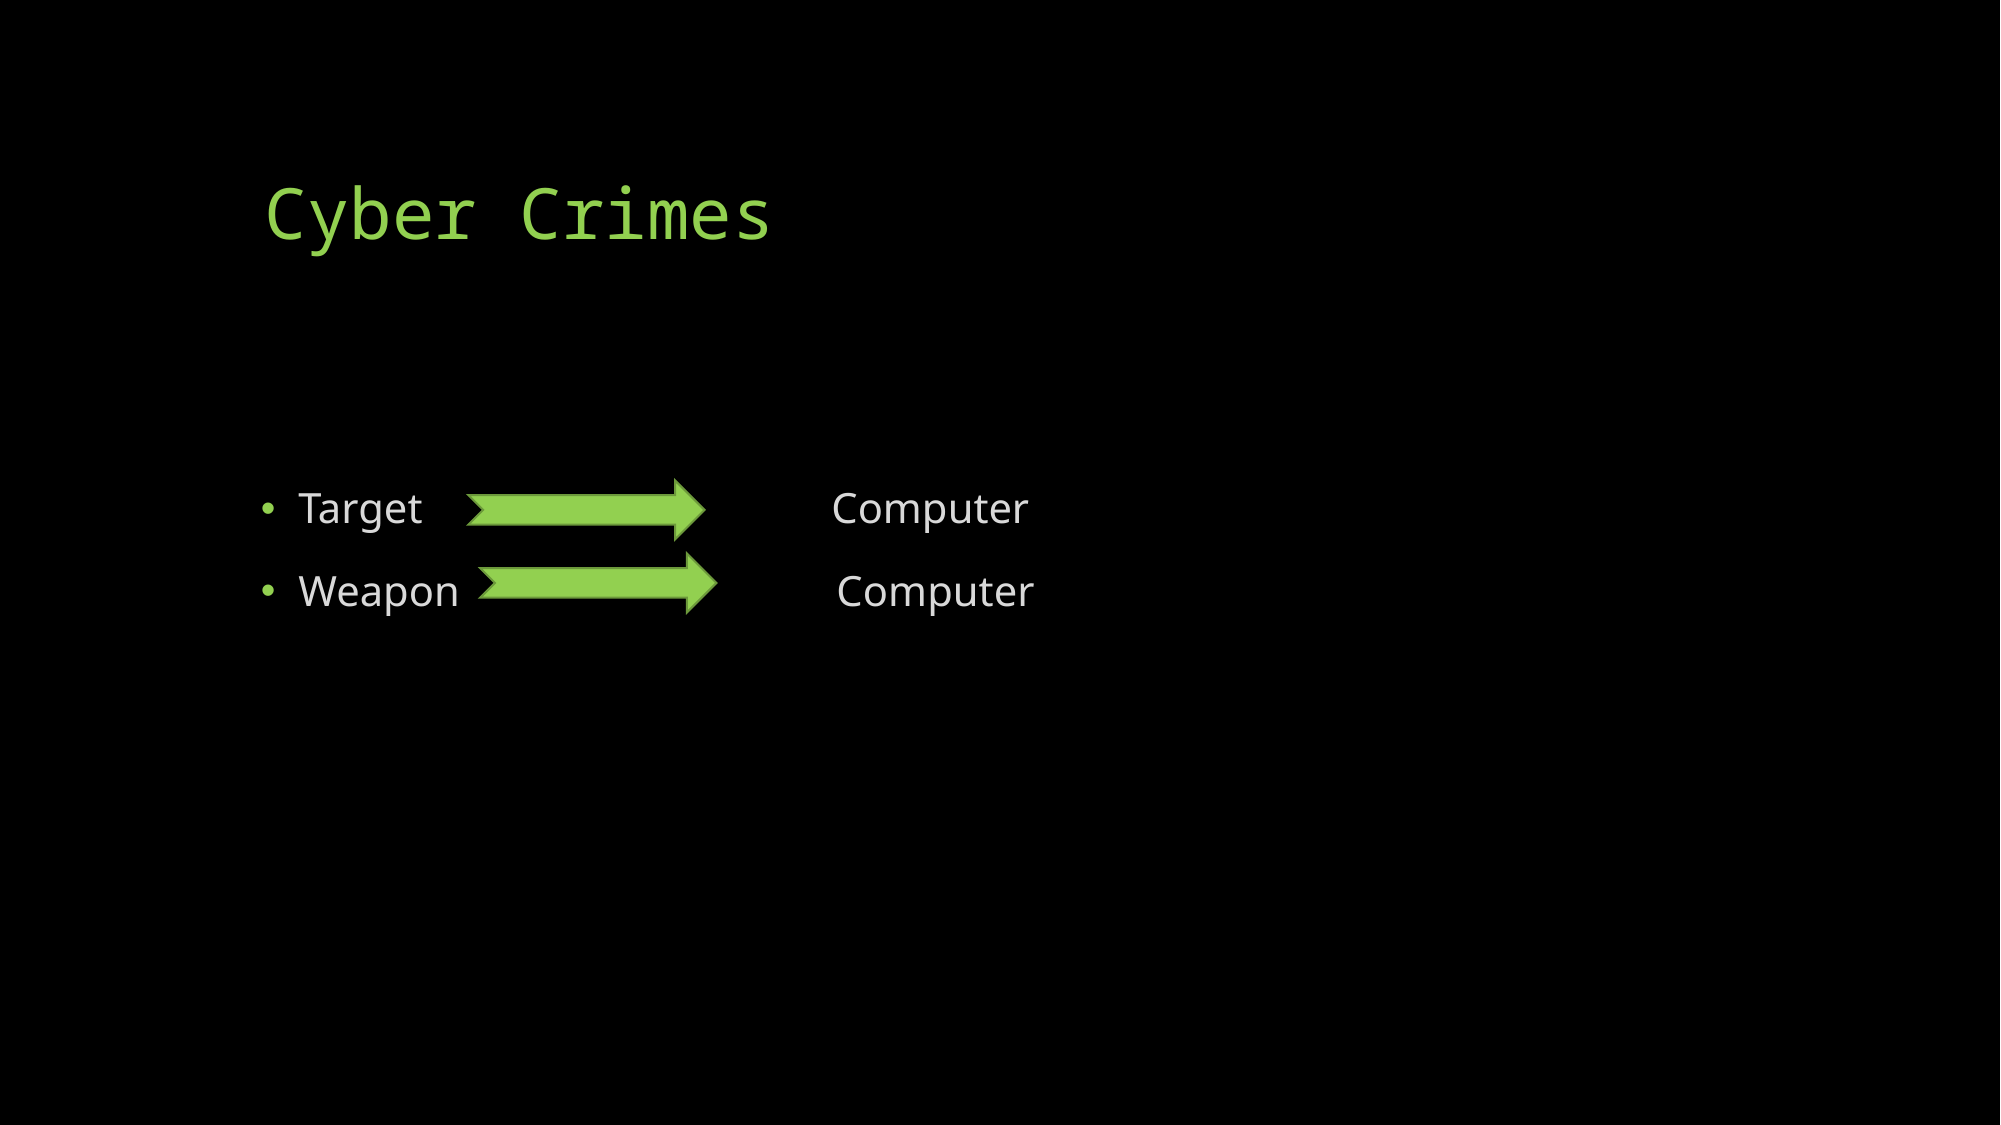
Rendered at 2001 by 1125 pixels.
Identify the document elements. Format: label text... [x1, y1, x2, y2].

text_box [477, 550, 718, 615]
title Cyber Crimes [249, 75, 1750, 263]
text_box [465, 477, 707, 542]
list Target Computer Weapon Computer [245, 480, 1746, 1125]
